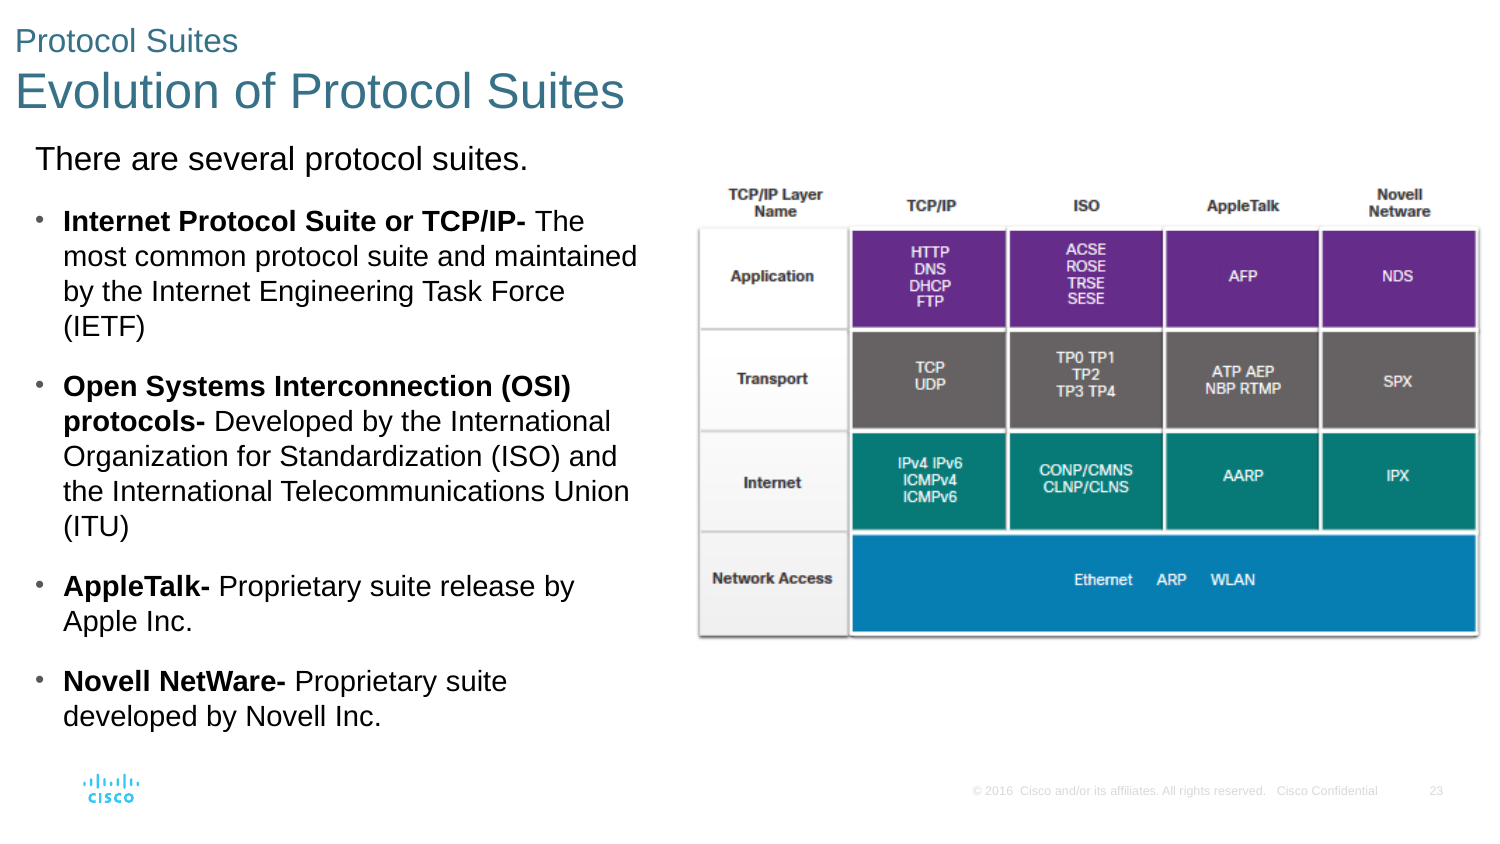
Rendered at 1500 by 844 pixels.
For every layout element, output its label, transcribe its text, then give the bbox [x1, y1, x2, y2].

title Protocol Suites Evolution of Protocol Suites [0, 6, 1500, 131]
list There are several protocol suites. Internet Protocol Suite or TCP/IP- The most common protocol suite and maintained by the Internet Engineering Task Force (IETF) Open Systems Interconnection (OSI) protocols- Developed by the International Organization for Standardization (ISO) and the International Telecommunications Union (ITU) AppleTalk- Proprietary suite release by Apple Inc. Novell NetWare- Proprietary suite developed by Novell Inc. [20, 129, 677, 763]
picture [675, 179, 1500, 657]
